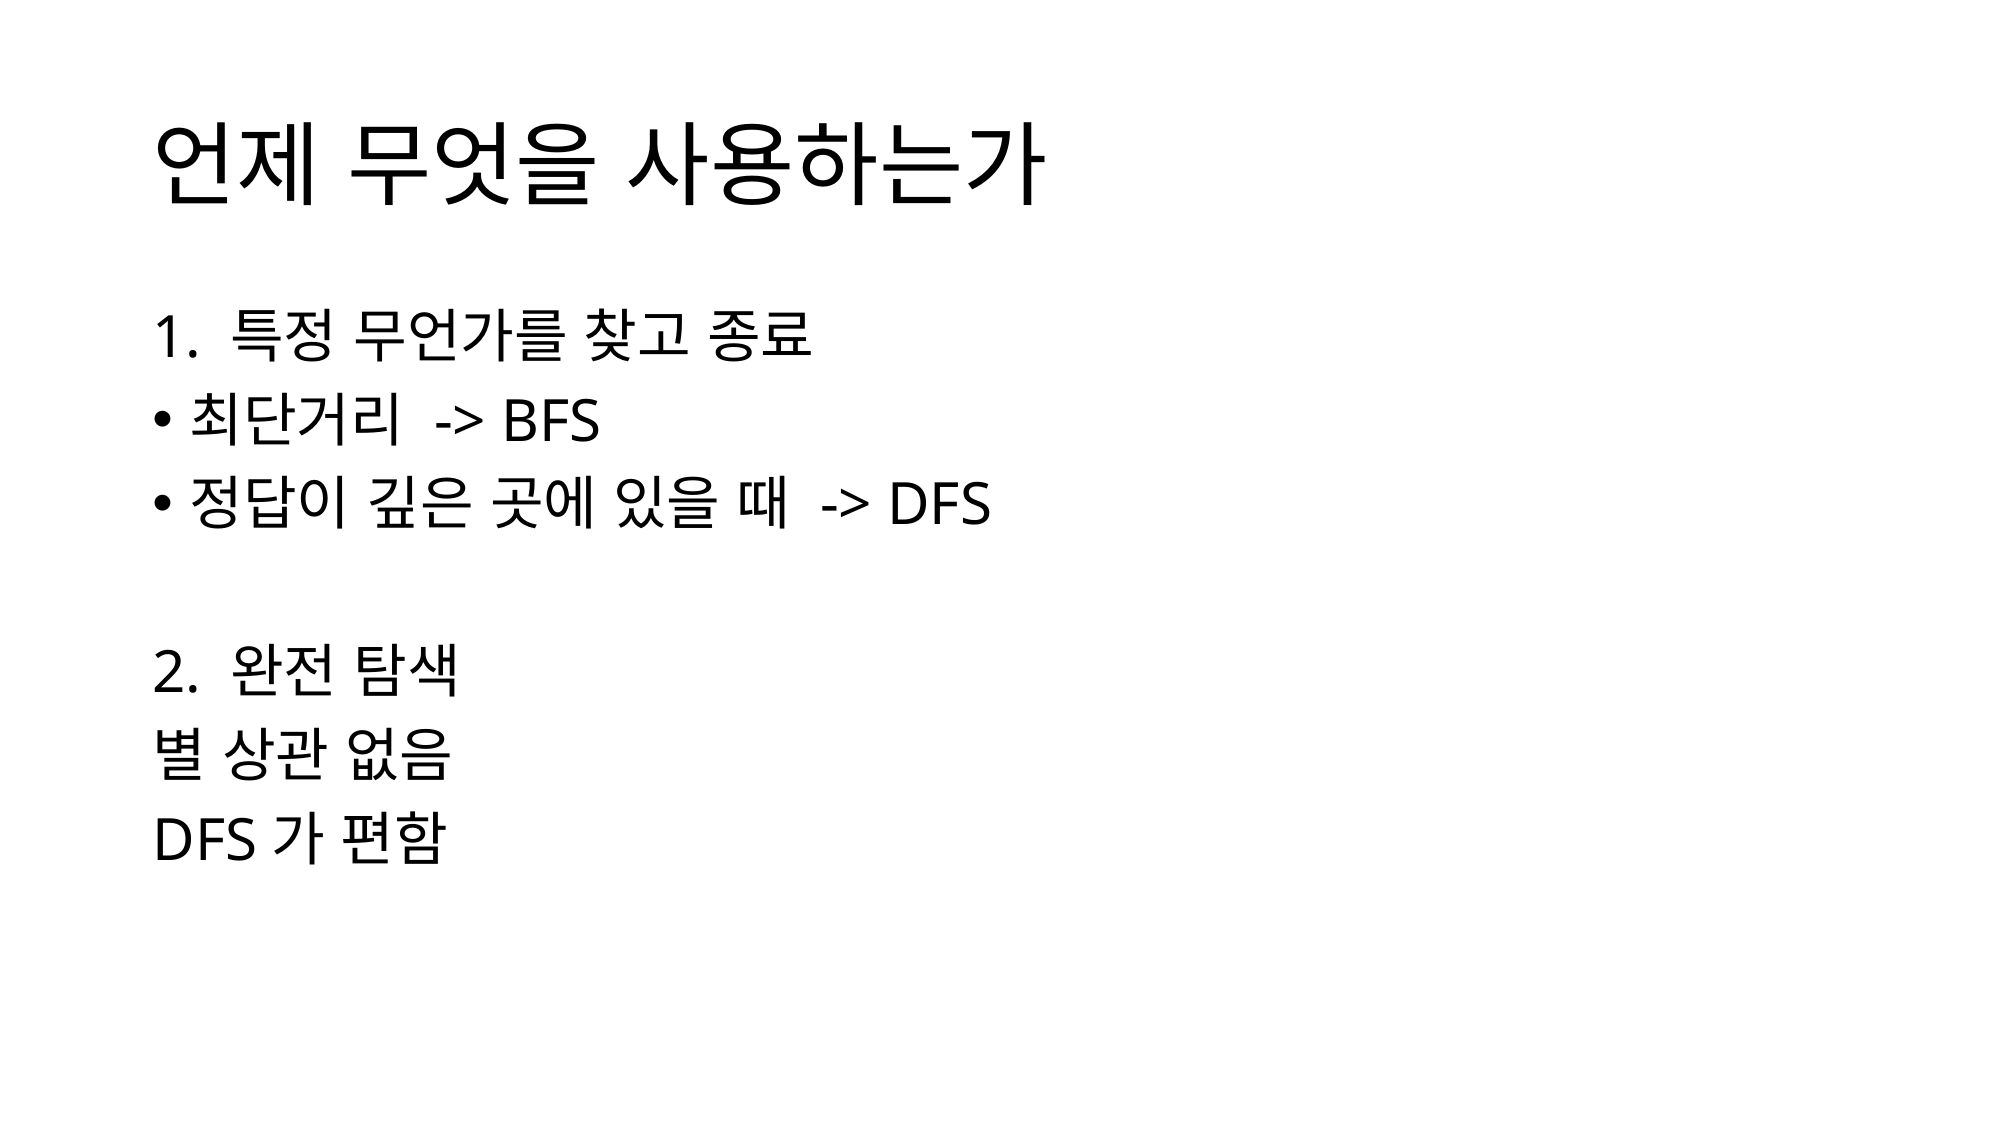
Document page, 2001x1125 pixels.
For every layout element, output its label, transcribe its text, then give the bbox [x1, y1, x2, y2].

list 1. 특정 무언가를 찾고 종료 최단거리 -> BFS 정답이 깊은 곳에 있을 때 -> DFS 2. 완전 탐색 별 상관 없음 DFS가 편함 [137, 299, 1863, 1006]
title 언제 무엇을 사용하는가 [137, 59, 1863, 278]
